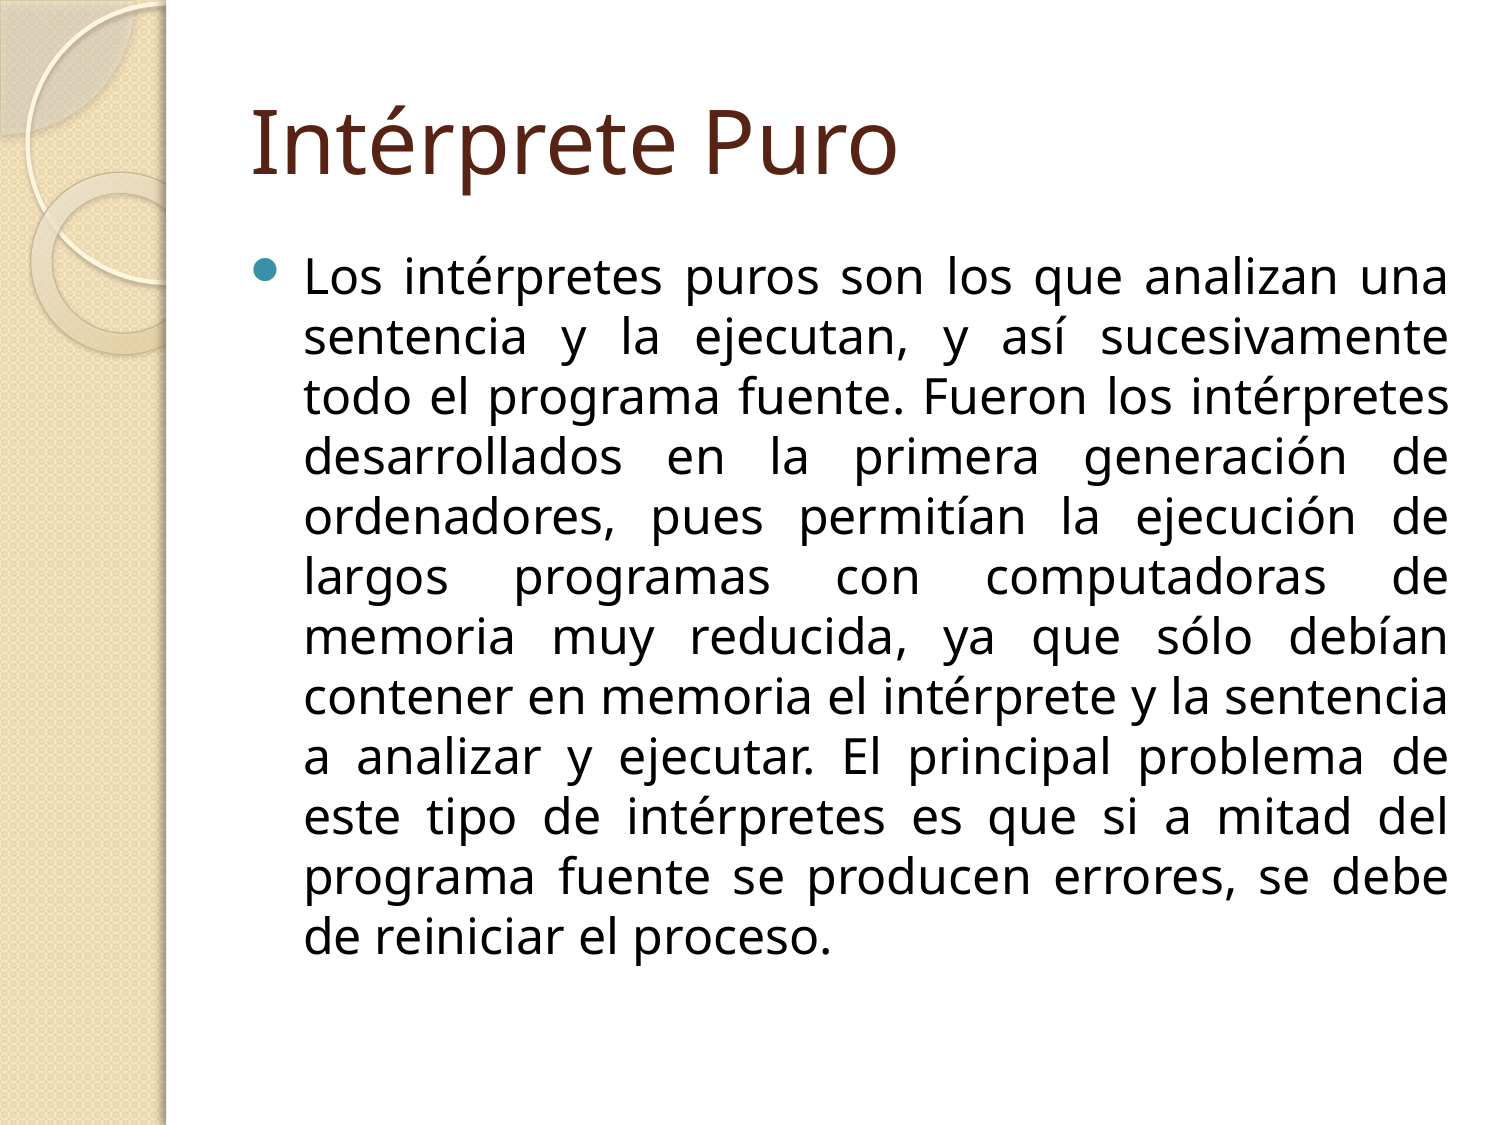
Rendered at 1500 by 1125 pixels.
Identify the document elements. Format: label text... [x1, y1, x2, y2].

list Los intérpretes puros son los que analizan una sentencia y la ejecutan, y así sucesivamente todo el programa fuente. Fueron los intérpretes desarrollados en la primera generación de ordenadores, pues permitían la ejecución de largos programas con computadoras de memoria muy reducida, ya que sólo debían contener en memoria el intérprete y la sentencia a analizar y ejecutar. El principal problema de este tipo de intérpretes es que si a mitad del programa fuente se producen errores, se debe de reiniciar el proceso. [235, 237, 1466, 1025]
title Intérprete Puro [235, 45, 1466, 233]
